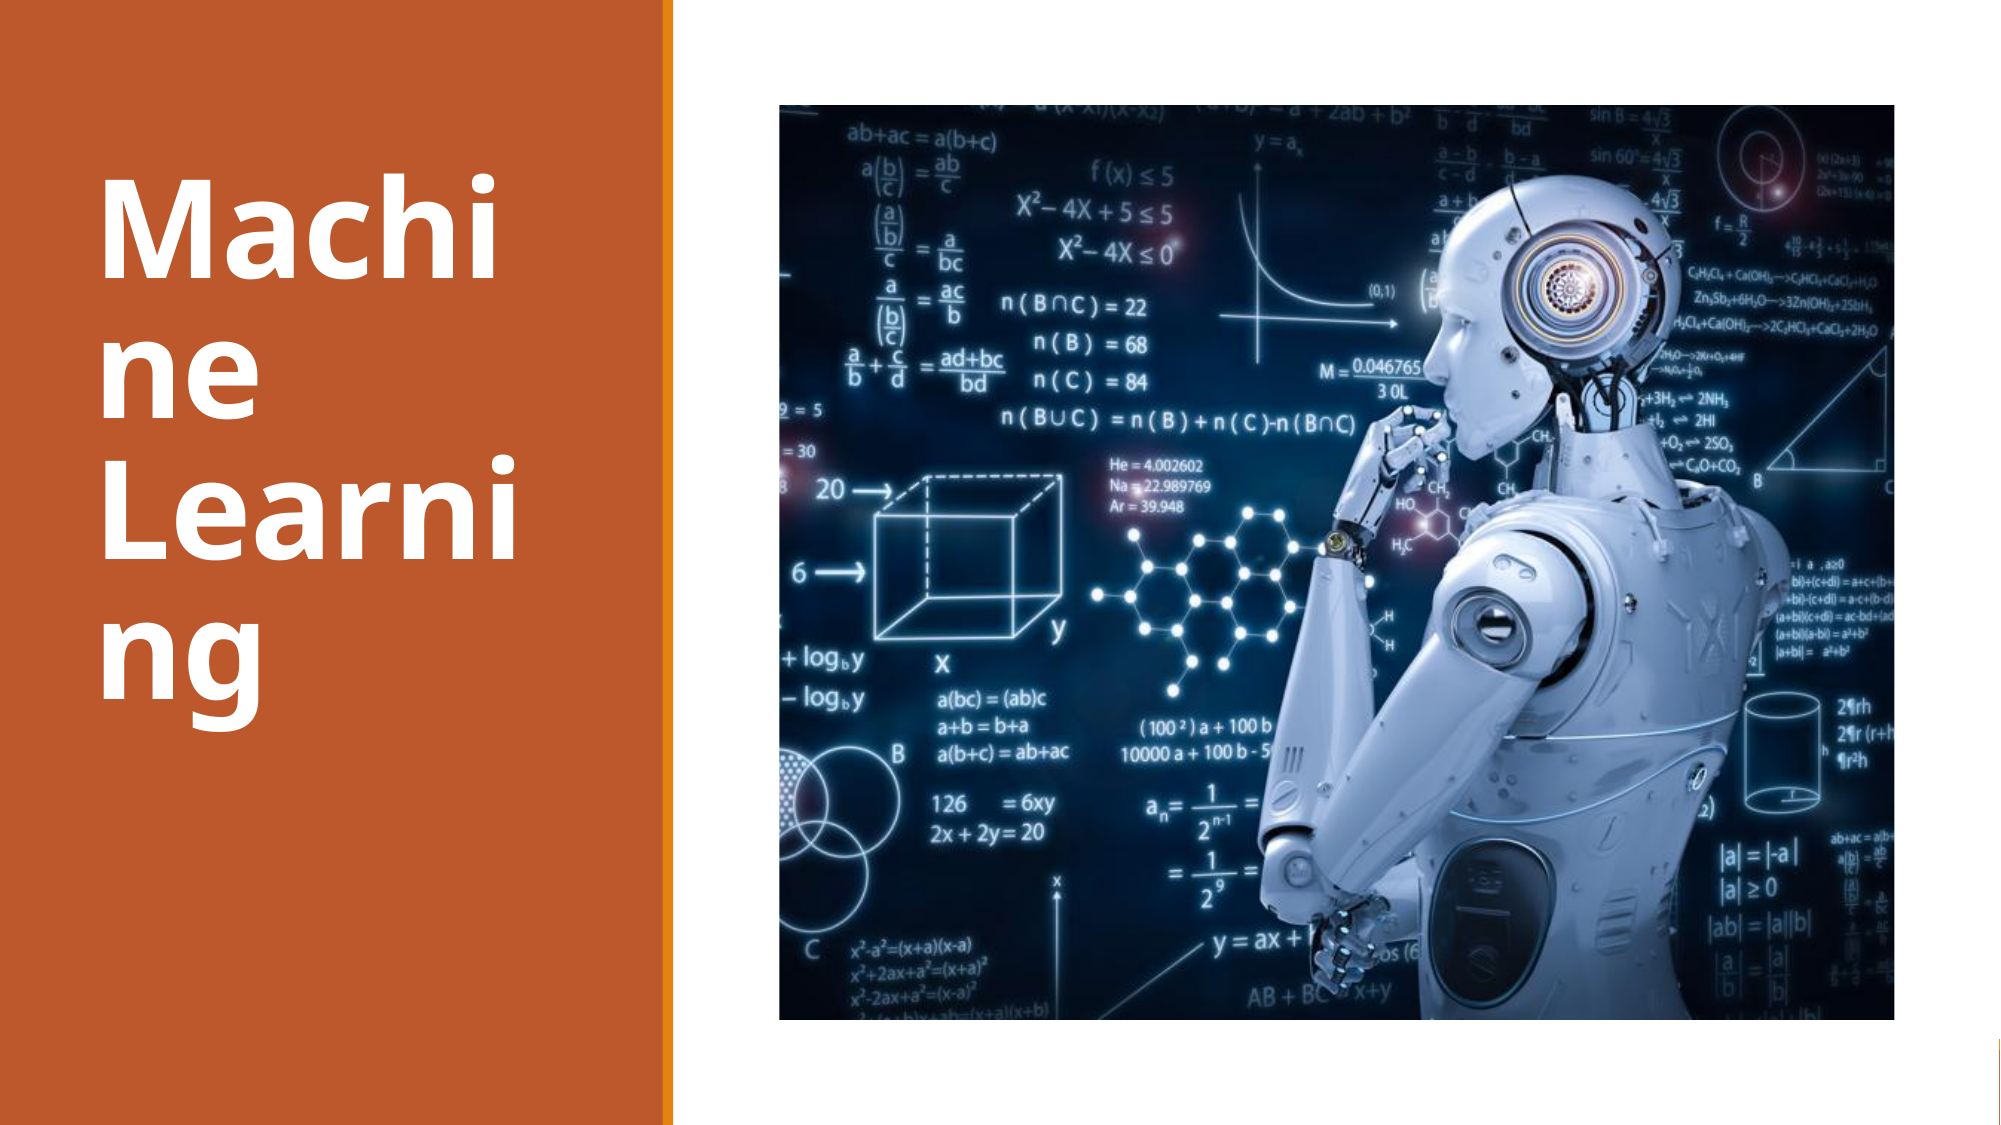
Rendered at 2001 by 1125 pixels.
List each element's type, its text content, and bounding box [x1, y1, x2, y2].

picture [778, 104, 1895, 1021]
text_box [0, 0, 661, 1125]
text_box [674, 0, 2000, 1125]
text_box [661, 0, 674, 1125]
title Machine Learning [78, 389, 585, 736]
